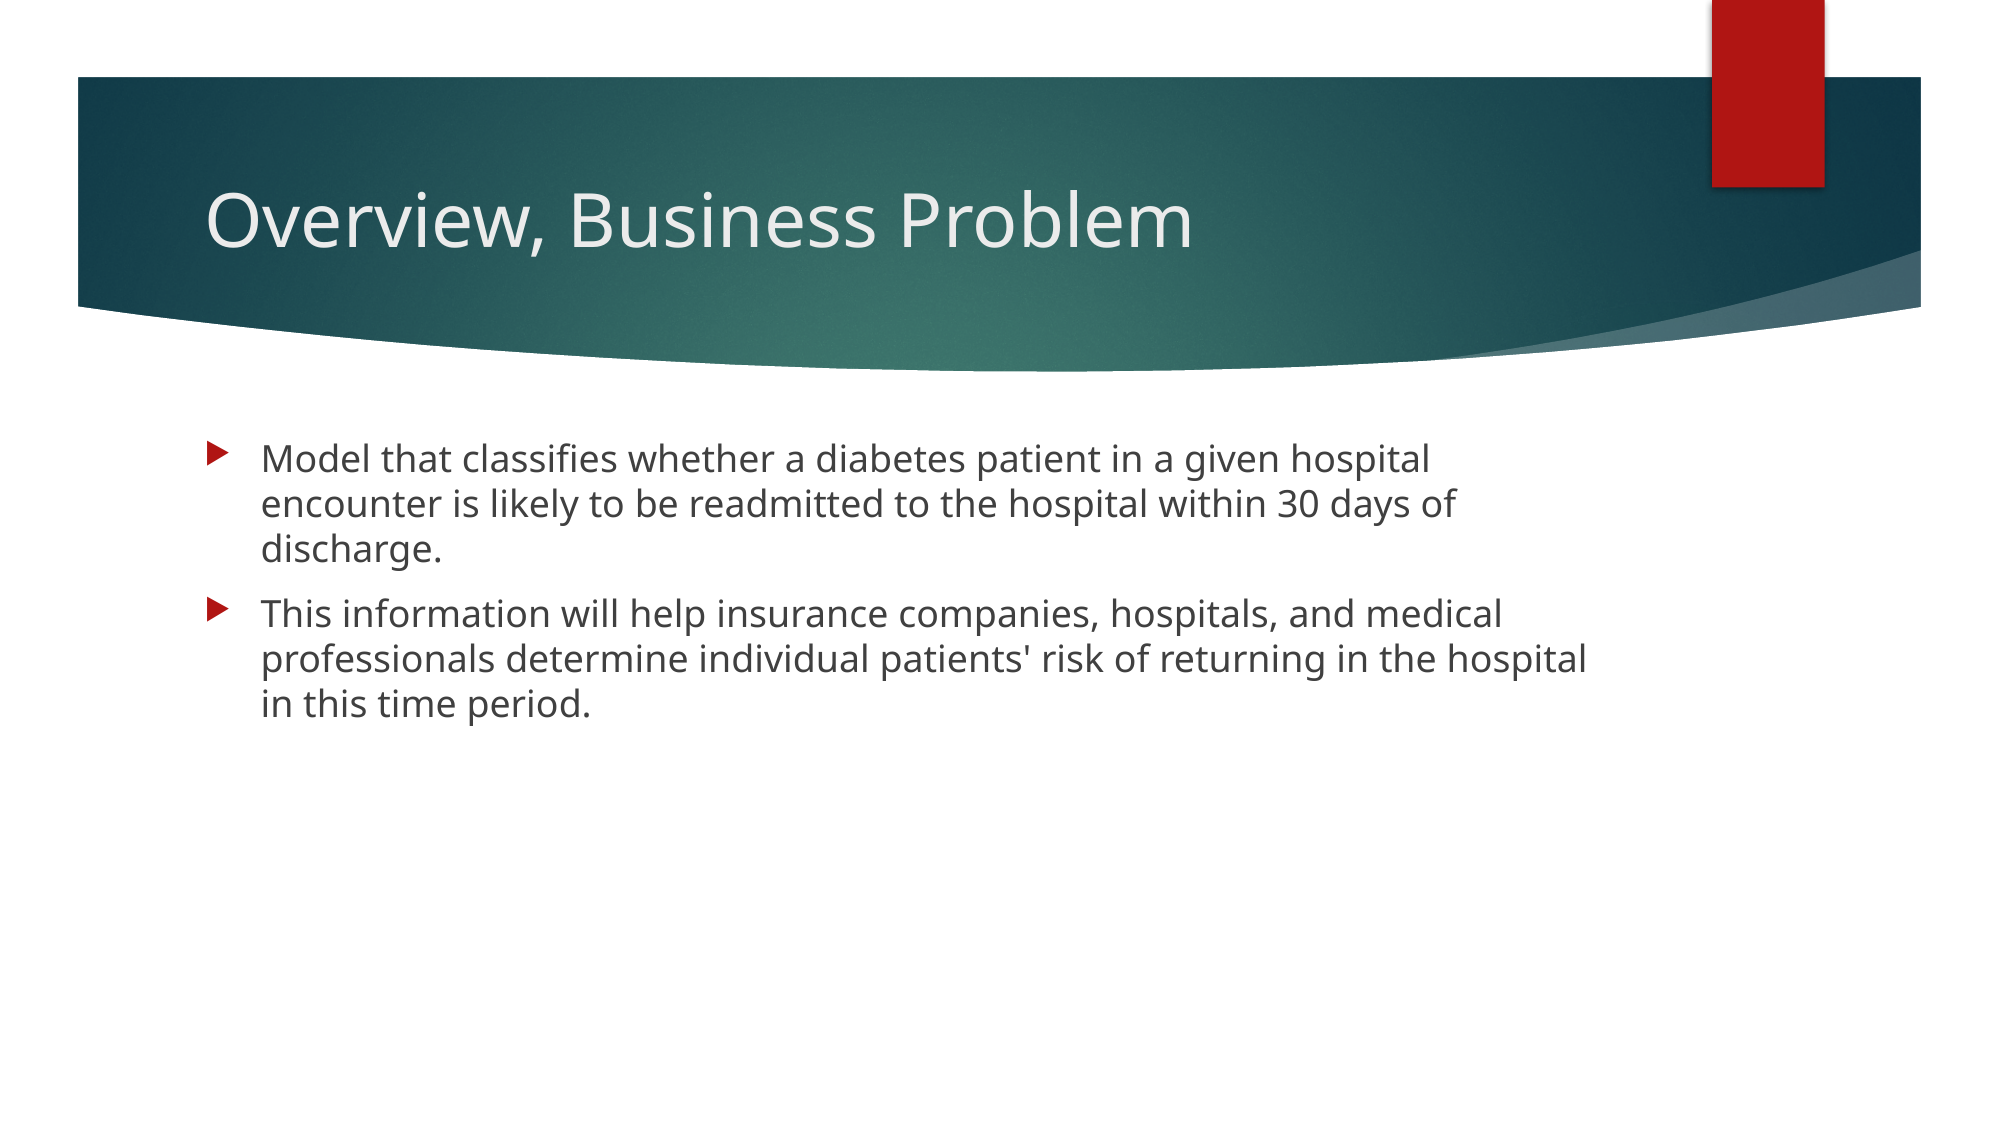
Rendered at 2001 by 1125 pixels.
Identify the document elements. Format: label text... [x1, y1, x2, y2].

list Model that classifies whether a diabetes patient in a given hospital encounter is likely to be readmitted to the hospital within 30 days of discharge. This information will help insurance companies, hospitals, and medical professionals determine individual patients' risk of returning in the hospital in this time period. [189, 427, 1638, 988]
title Overview, Business Problem [189, 159, 1638, 276]
